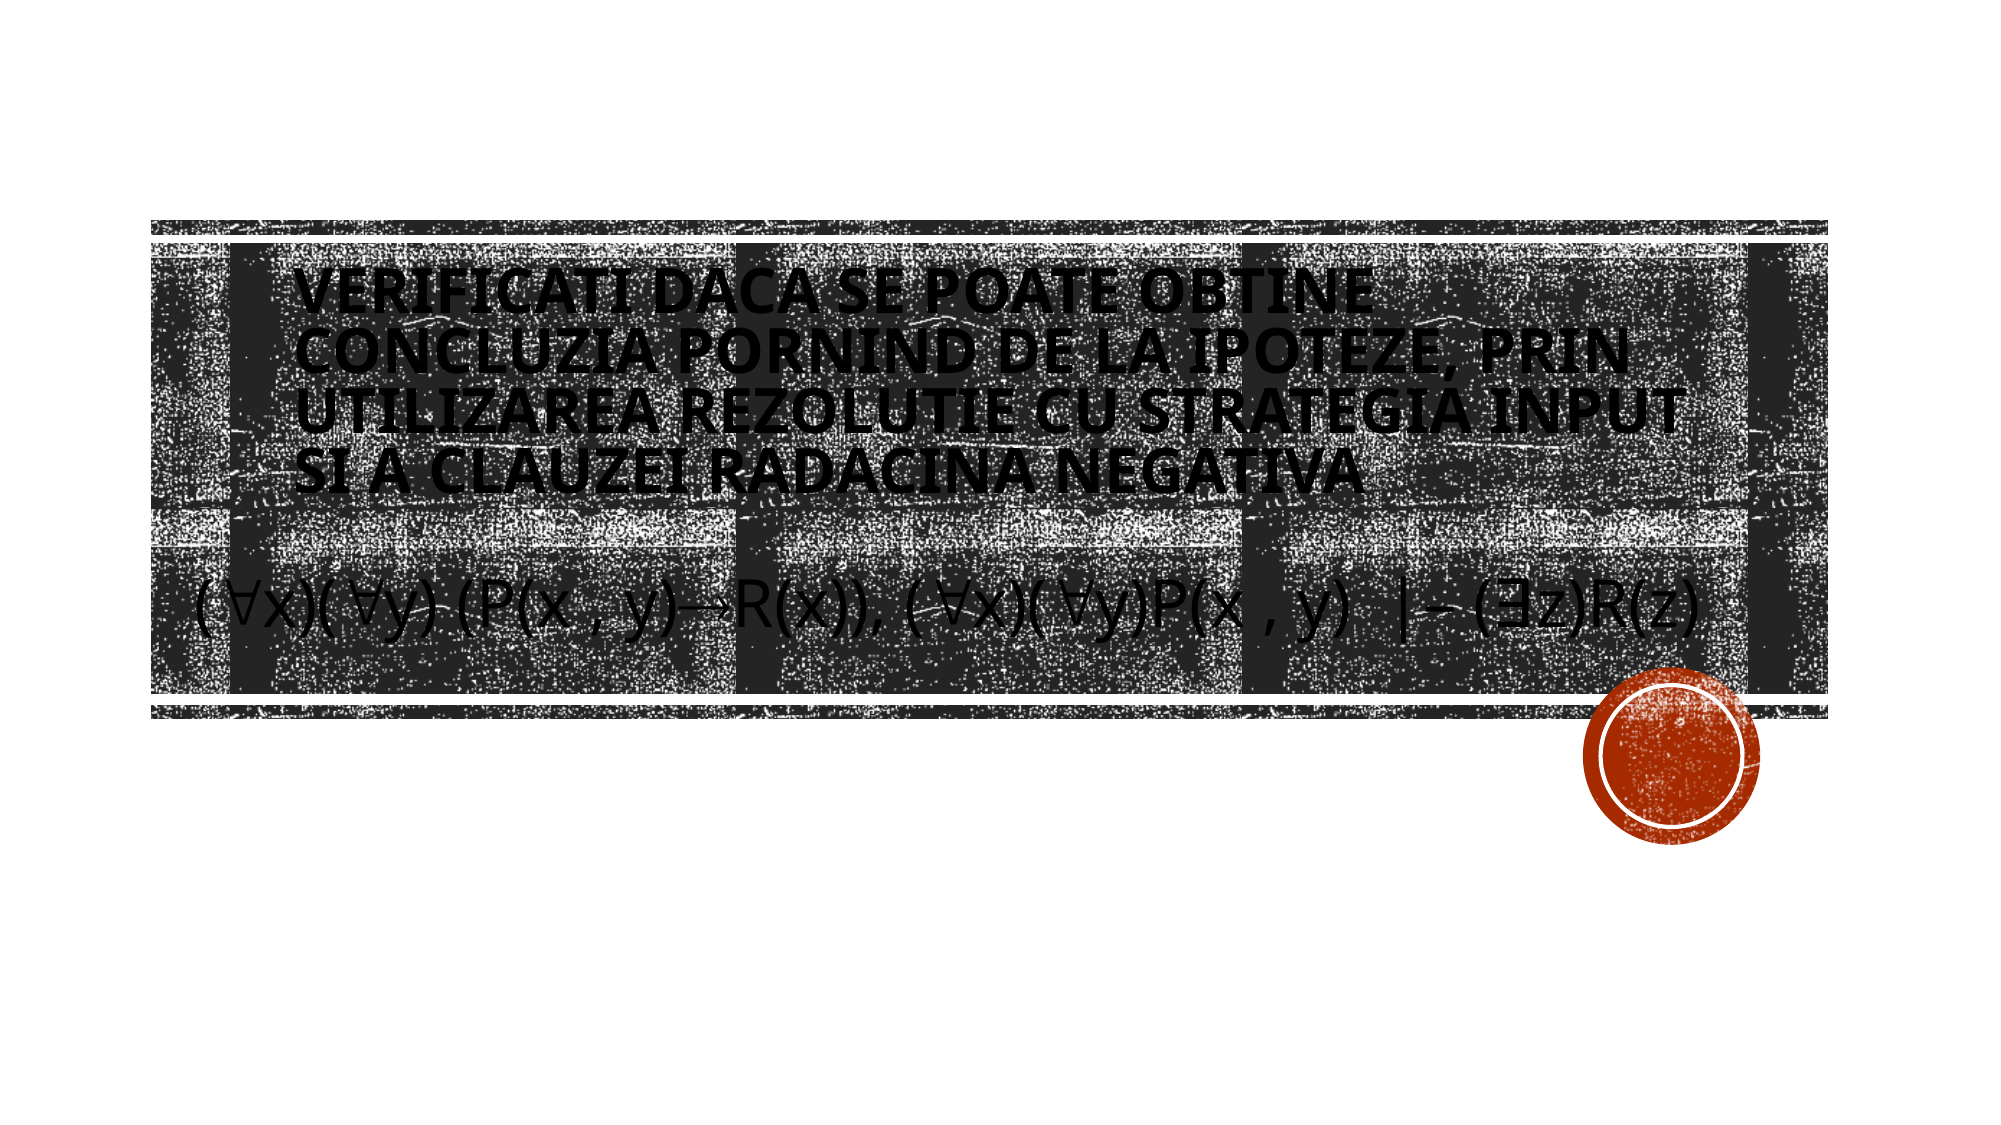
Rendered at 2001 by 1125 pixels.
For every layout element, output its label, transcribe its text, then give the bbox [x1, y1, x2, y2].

title Verificati daca se poate obtine concluzia pornind de la ipoteze, prin utilizarea rezolutie cu strategia input si a clauzei radacina negativa [278, 255, 1729, 516]
subtitle (x)(y) (P(x , y)R(x)), (x)(y)P(x , y) |– (ꓱz)R(z) [179, 562, 1922, 776]
